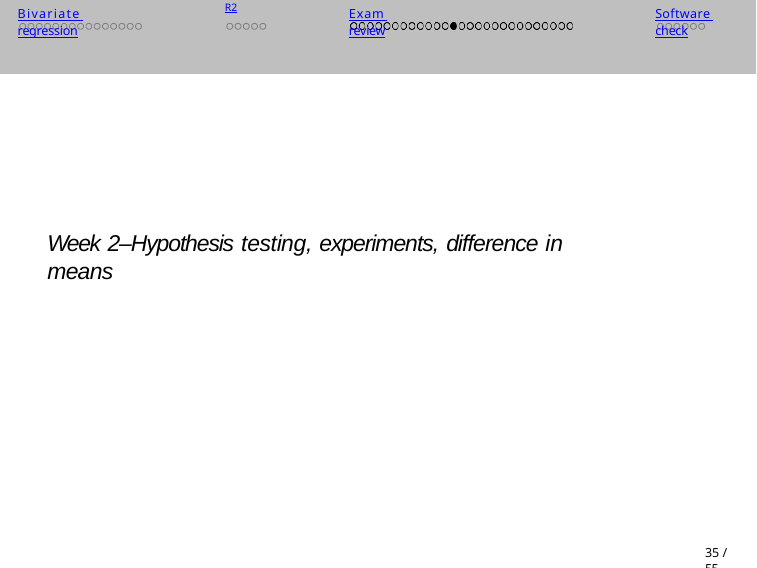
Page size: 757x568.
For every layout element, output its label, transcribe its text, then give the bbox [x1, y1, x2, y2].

slide_number 35 / 55 [698, 548, 745, 568]
text_box Exam review [346, 34, 422, 41]
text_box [656, 22, 706, 30]
text_box Exam review [346, 4, 422, 25]
picture [350, 22, 573, 30]
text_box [226, 22, 267, 30]
text_box Week 2–Hypothesis testing, experiments, difference in means [45, 226, 630, 284]
text_box R2 [218, 0, 247, 16]
text_box Software check [653, 4, 741, 41]
text_box Bivariate regression [15, 4, 128, 41]
